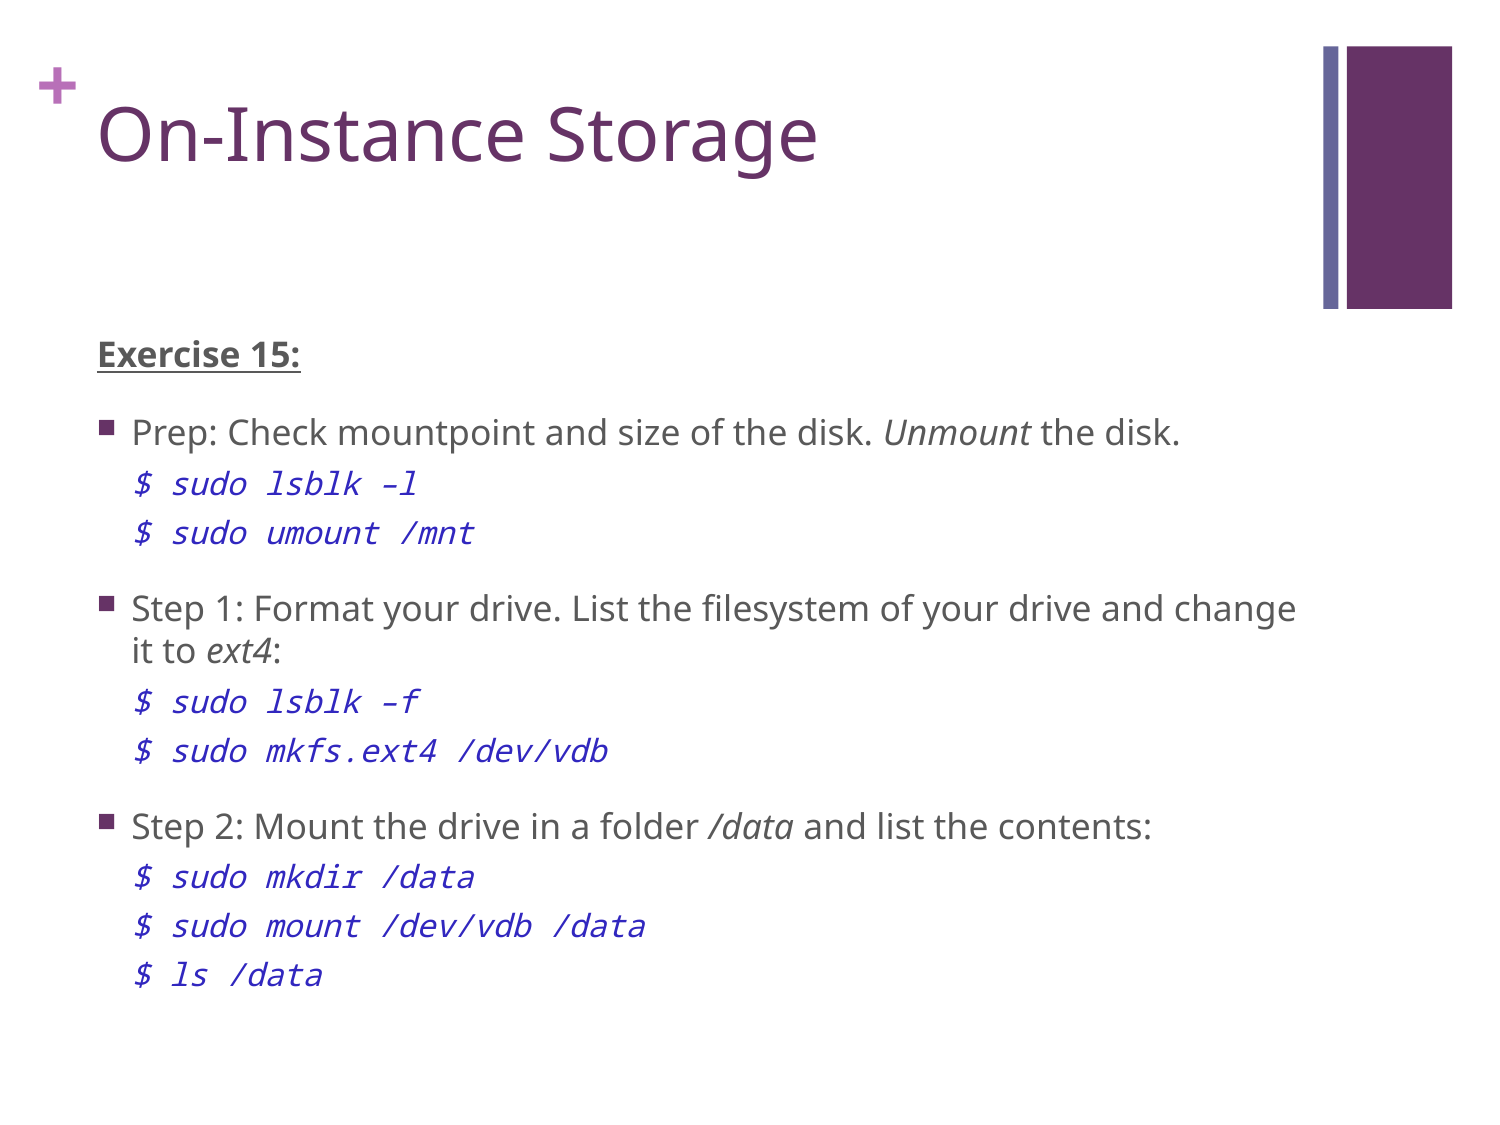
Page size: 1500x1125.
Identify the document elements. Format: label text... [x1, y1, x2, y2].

title On-Instance Storage [81, 79, 1322, 263]
list Exercise 15: Prep: Check mountpoint and size of the disk. Unmount the disk. $ sudo lsblk –l $ sudo umount /mnt Step 1: Format your drive. List the filesystem of your drive and change it to ext4: $ sudo lsblk –f $ sudo mkfs.ext4 /dev/vdb Step 2: Mount the drive in a folder /data and list the contents: $ sudo mkdir /data $ sudo mount /dev/vdb /data $ ls /data [81, 324, 1322, 1005]
